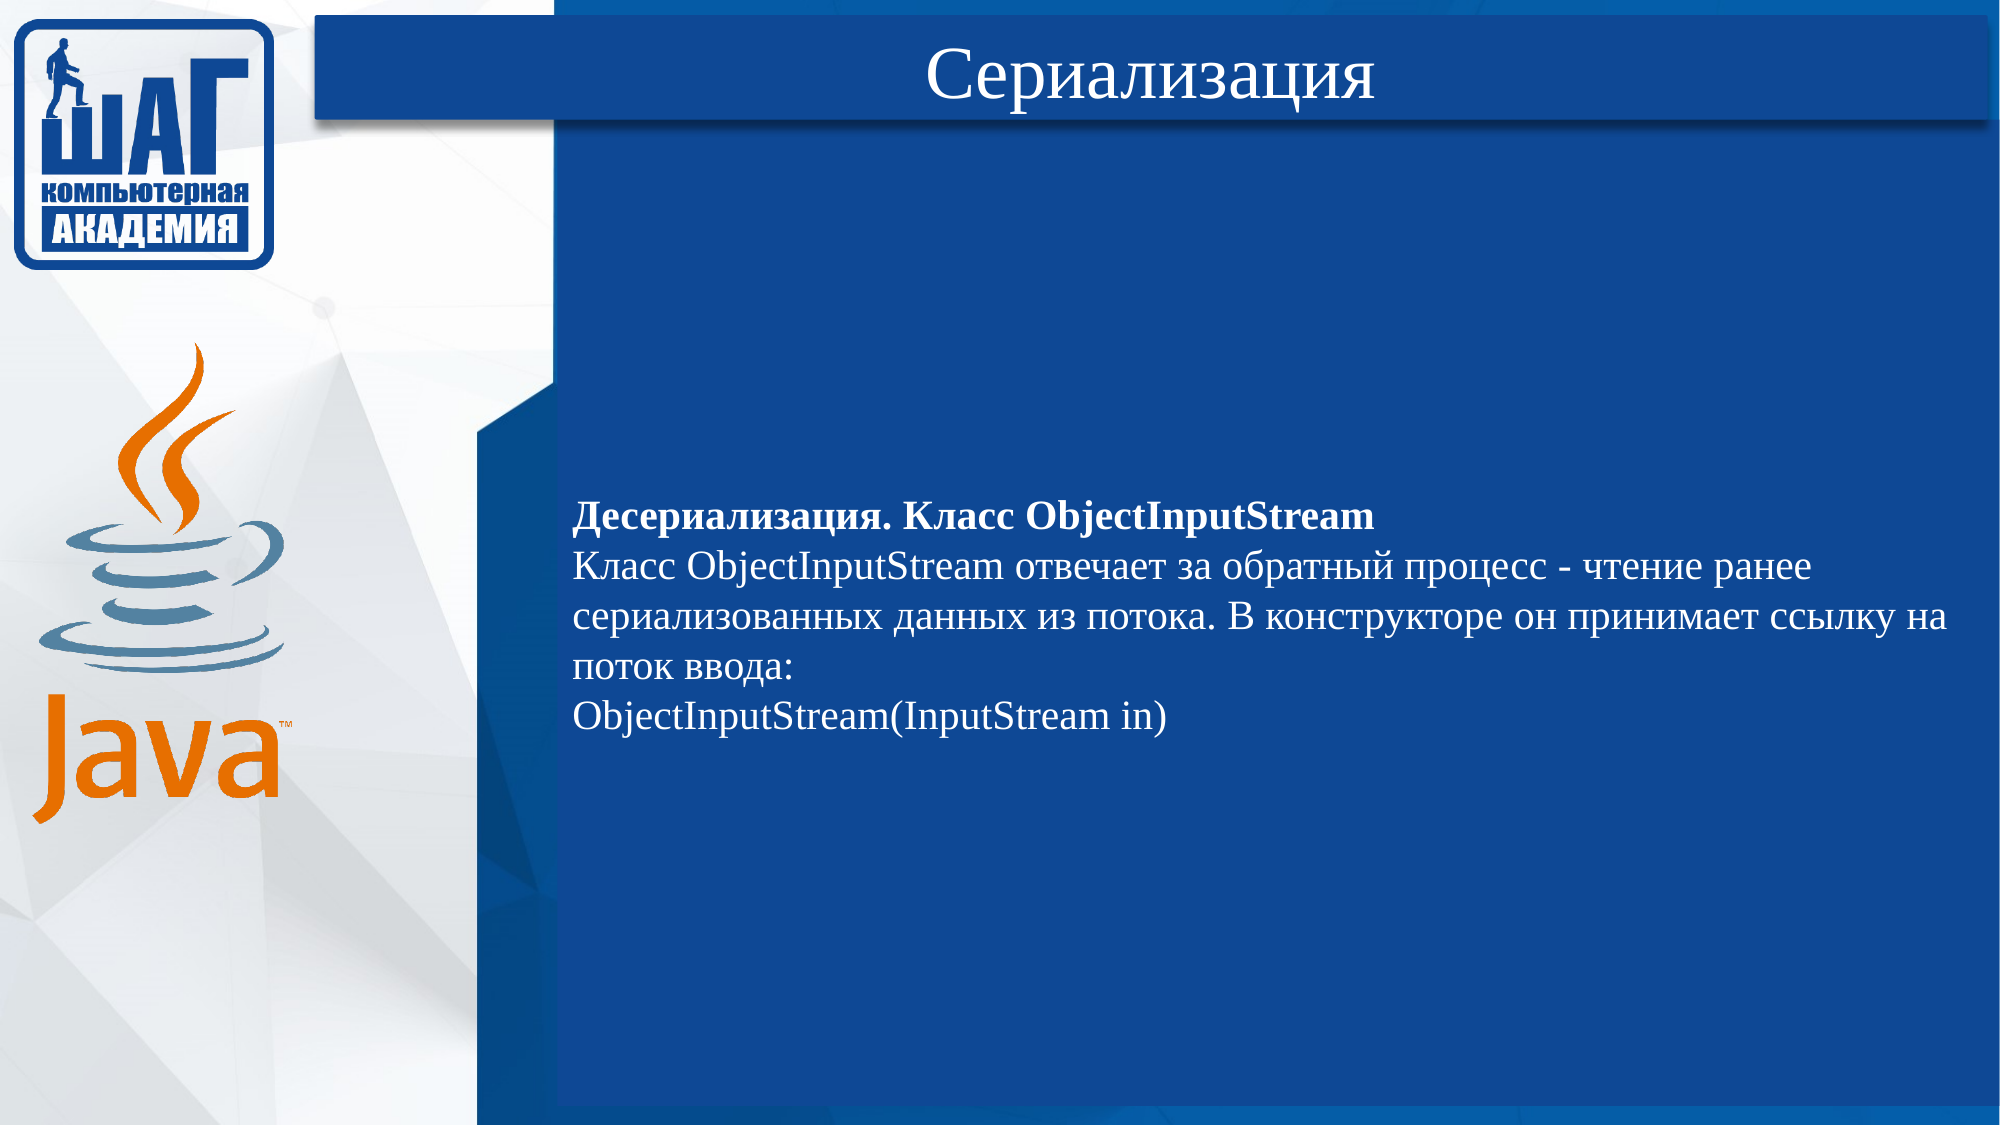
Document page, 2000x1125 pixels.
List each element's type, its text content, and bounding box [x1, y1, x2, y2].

text_box Сериализация [314, 15, 1988, 120]
list Десериализация. Класс ObjectInputStream Класс ObjectInputStream отвечает за обратный процесс - чтение ранее сериализованных данных из потока. В конструкторе он принимает ссылку на поток ввода: ObjectInputStream(InputStream in) [557, 119, 2000, 1106]
picture [0, 0, 2000, 1125]
